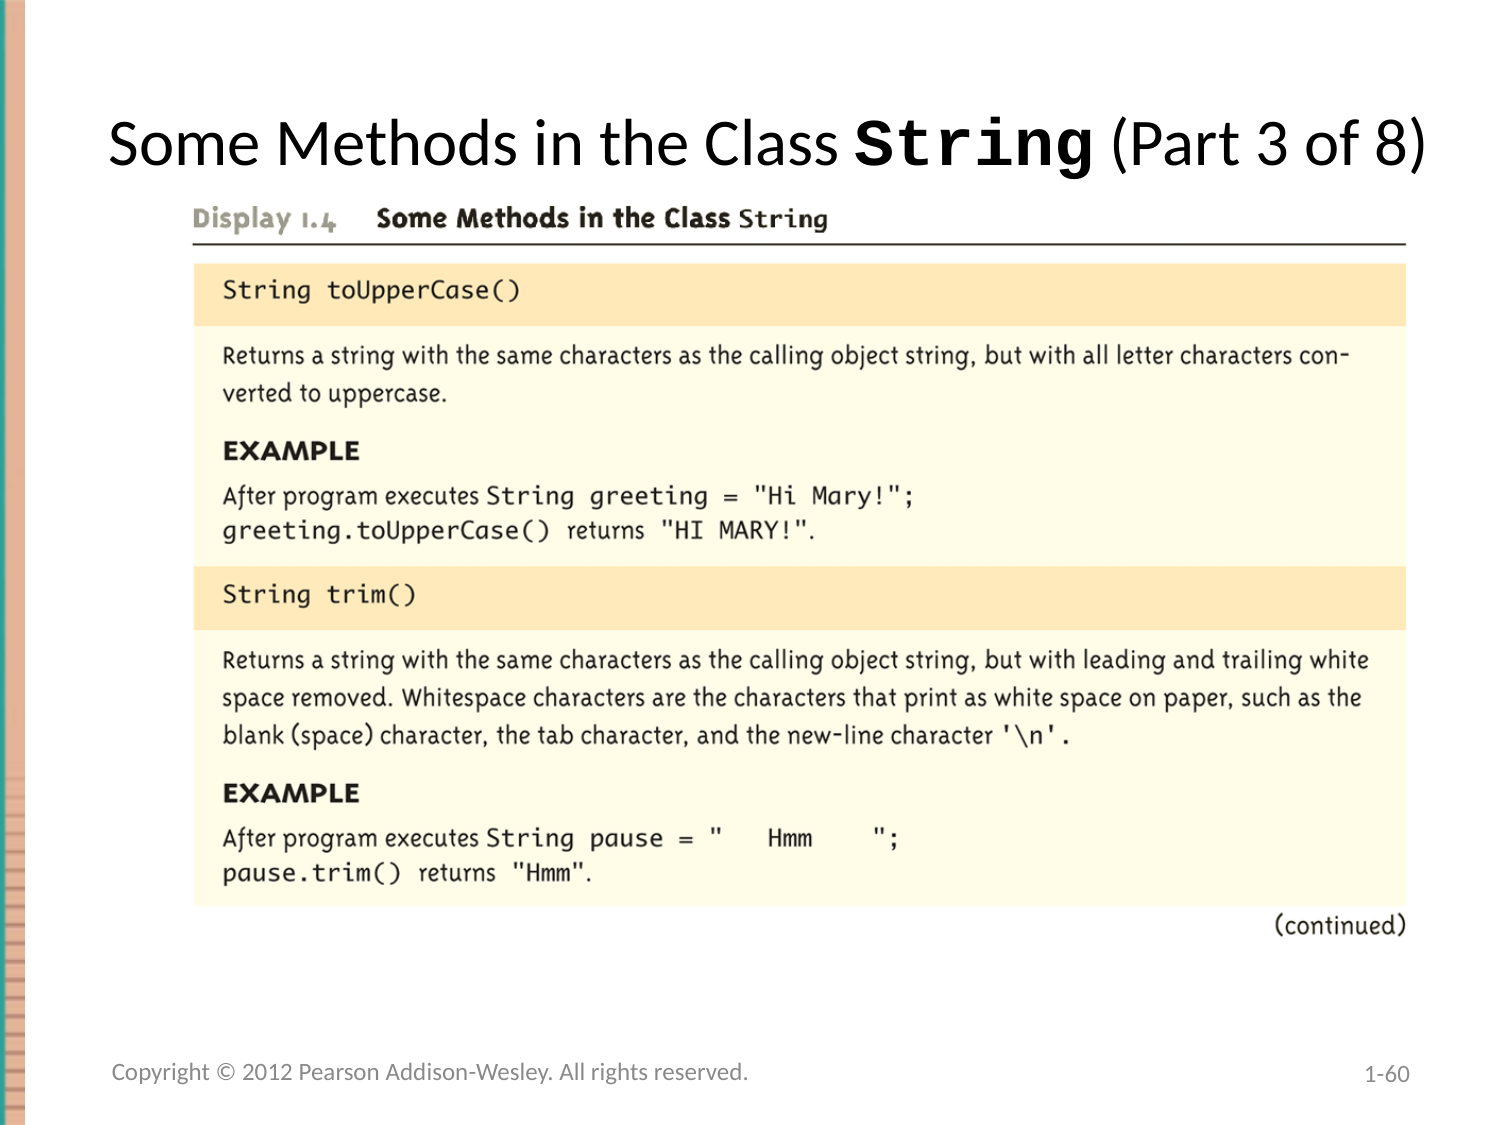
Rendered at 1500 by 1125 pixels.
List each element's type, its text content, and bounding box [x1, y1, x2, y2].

picture [0, 0, 25, 1125]
slide_number 1-60 [1074, 1042, 1425, 1103]
picture [162, 187, 1438, 956]
footer Copyright © 2012 Pearson Addison-Wesley. All rights reserved. [75, 1040, 788, 1100]
title Some Methods in the Class String (Part 3 of 8) [74, 44, 1463, 233]
